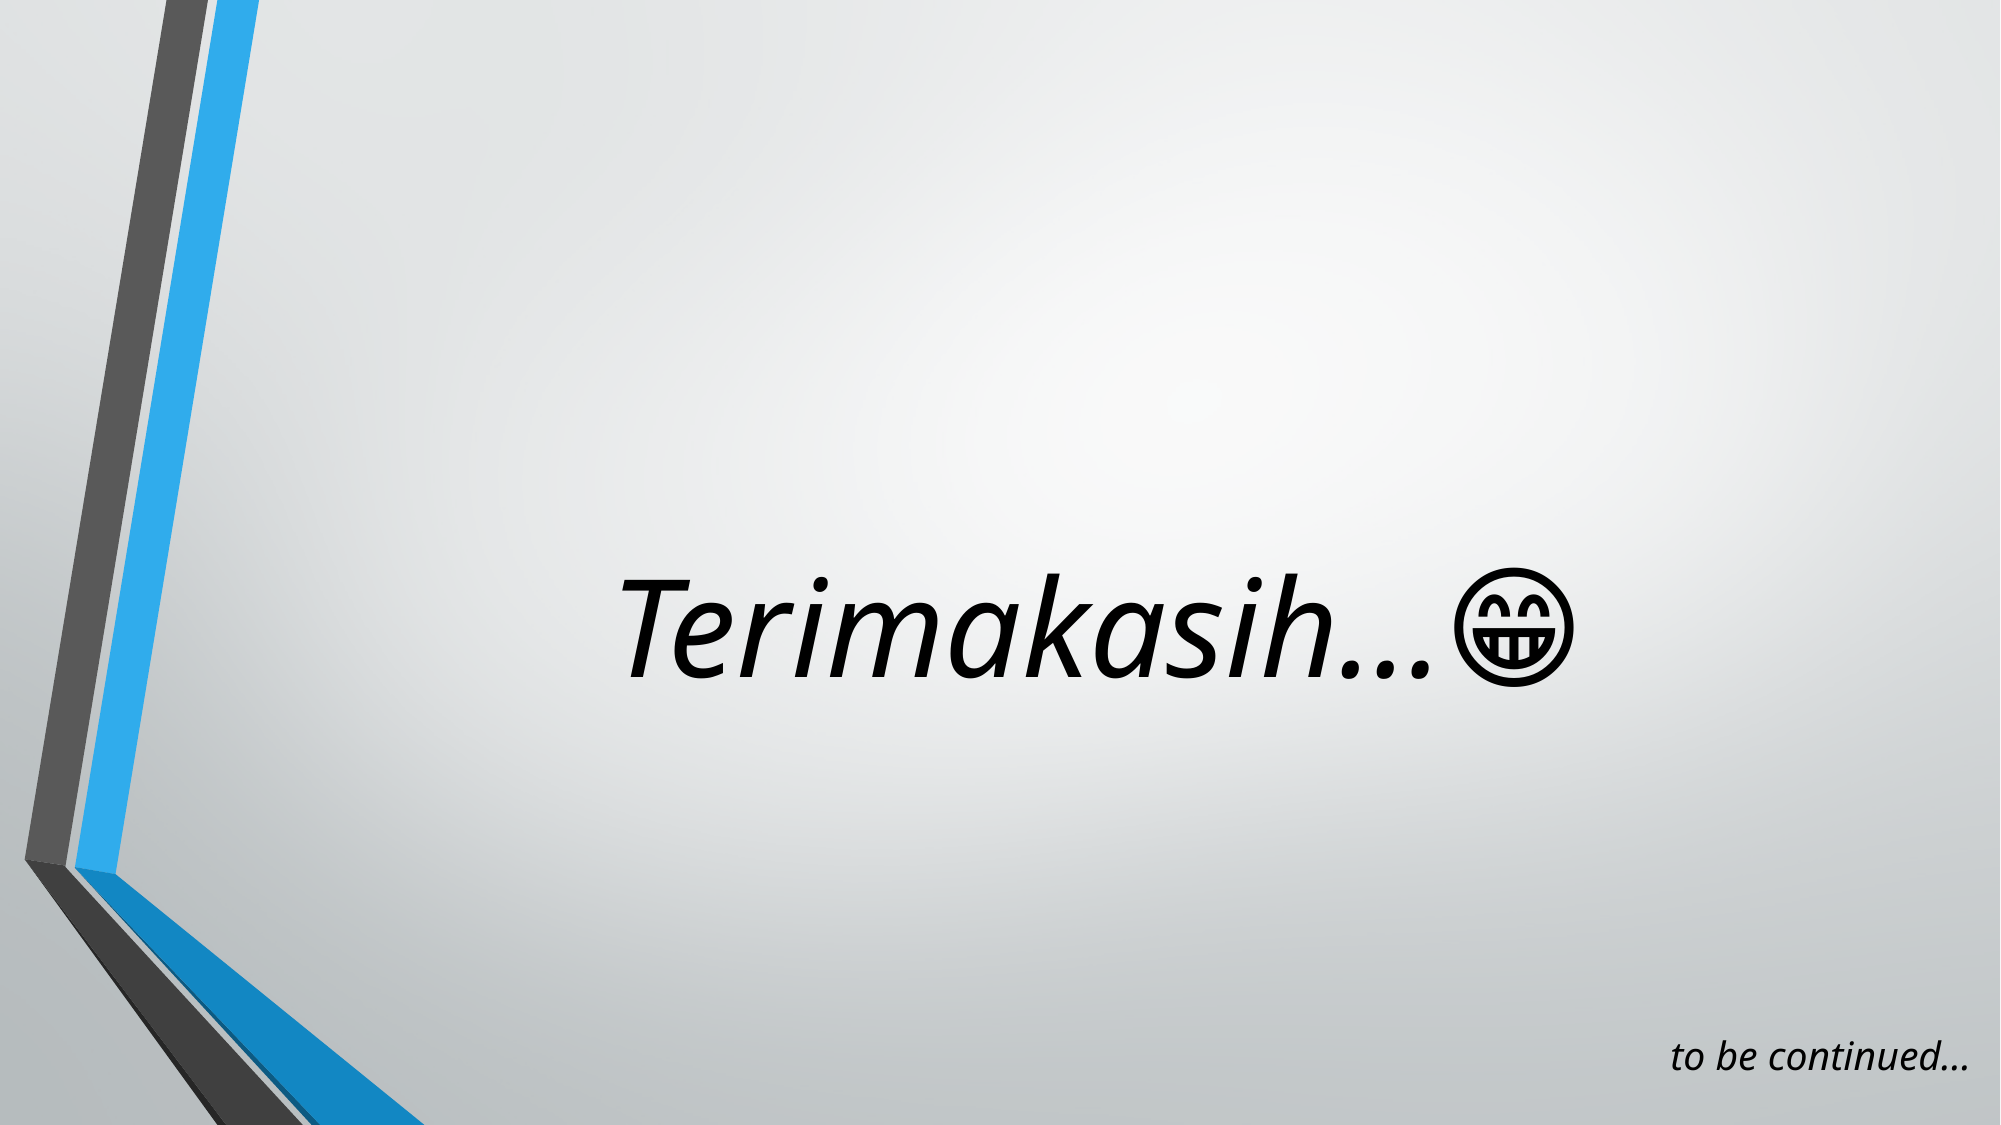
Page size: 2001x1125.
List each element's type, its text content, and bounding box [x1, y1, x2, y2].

text_box to be continued… [1655, 1002, 2000, 1107]
list Terimakasih…😁 [595, 454, 1609, 793]
